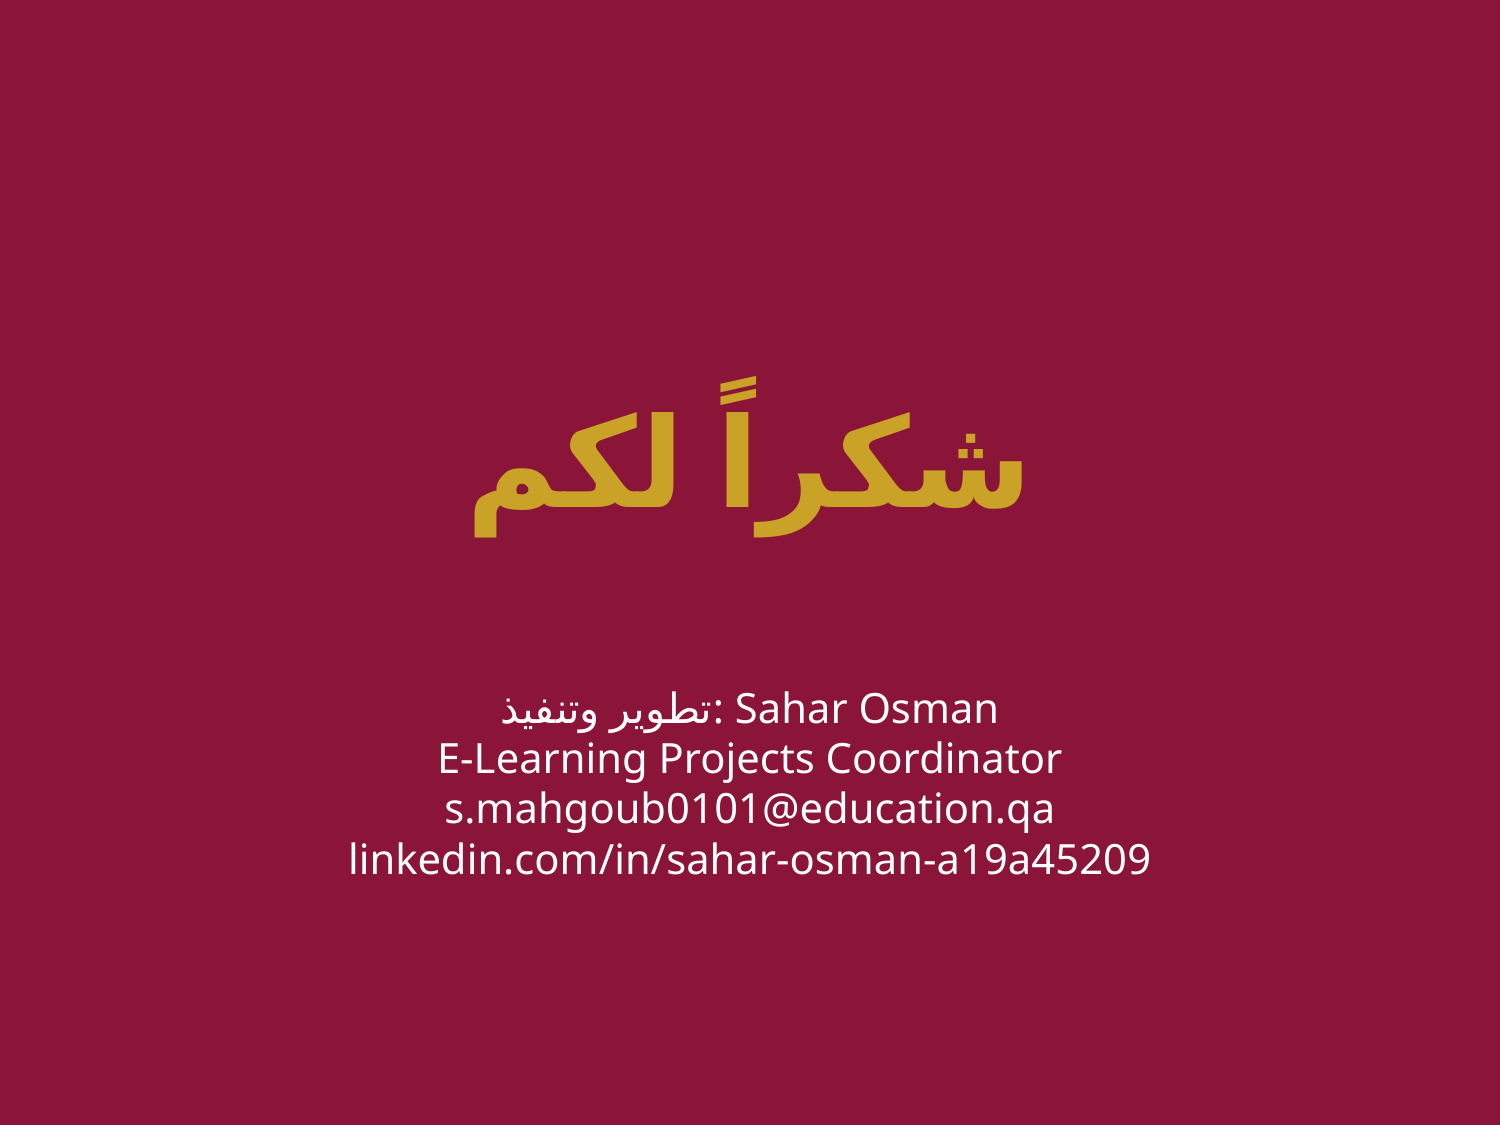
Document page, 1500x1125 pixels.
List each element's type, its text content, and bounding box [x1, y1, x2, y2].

text_box شكراً لكم [451, 374, 1049, 540]
text_box تطوير وتنفيذ: Sahar Osman E-Learning Projects Coordinator s.mahgoub0101@education.qa linkedin.com/in/sahar-osman-a19a45209 [333, 674, 1167, 890]
